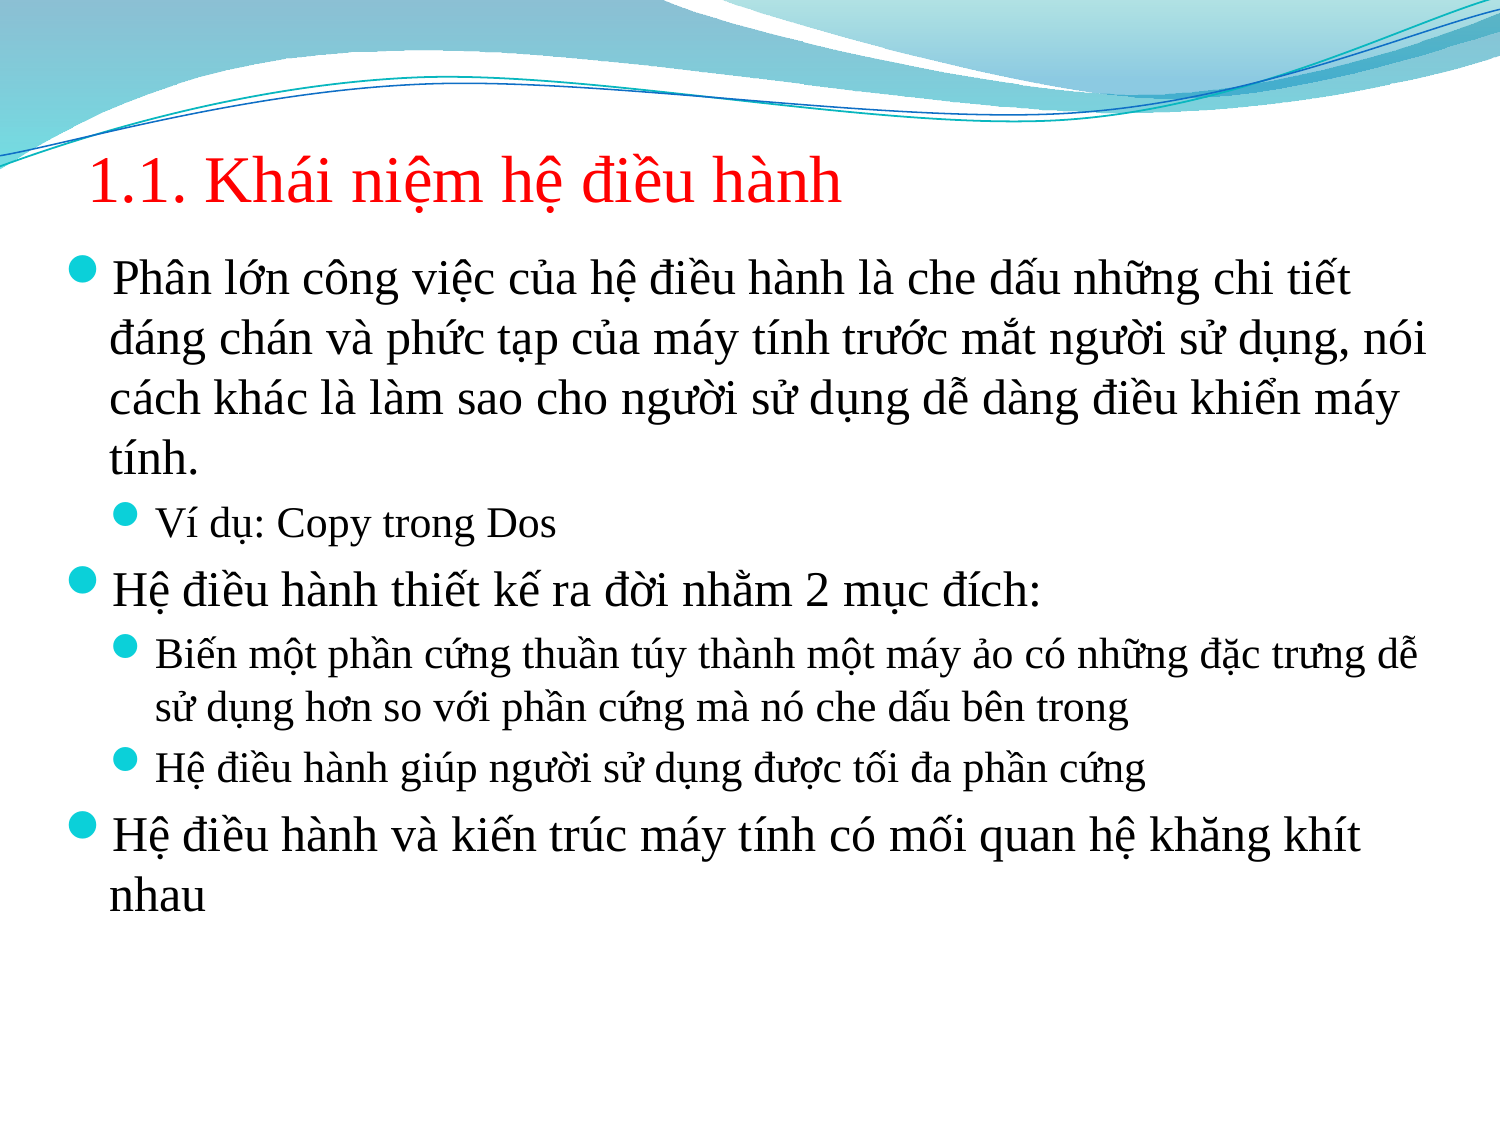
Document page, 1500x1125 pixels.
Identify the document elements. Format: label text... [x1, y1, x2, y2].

title 1.1. Khái niệm hệ điều hành [87, 125, 1438, 216]
list Phân lớn công việc của hệ điều hành là che dấu những chi tiết đáng chán và phức tạp của máy tính trước mắt người sử dụng, nói cách khác là làm sao cho người sử dụng dễ dàng điều khiển máy tính. Ví dụ: Copy trong Dos Hệ điều hành thiết kế ra đời nhằm 2 mục đích: Biến một phần cứng thuần túy thành một máy ảo có những đặc trưng dễ sử dụng hơn so với phần cứng mà nó che dấu bên trong Hệ điều hành giúp người sử dụng được tối đa phần cứng Hệ điều hành và kiến trúc máy tính có mối quan hệ khăng khít nhau [50, 237, 1475, 958]
